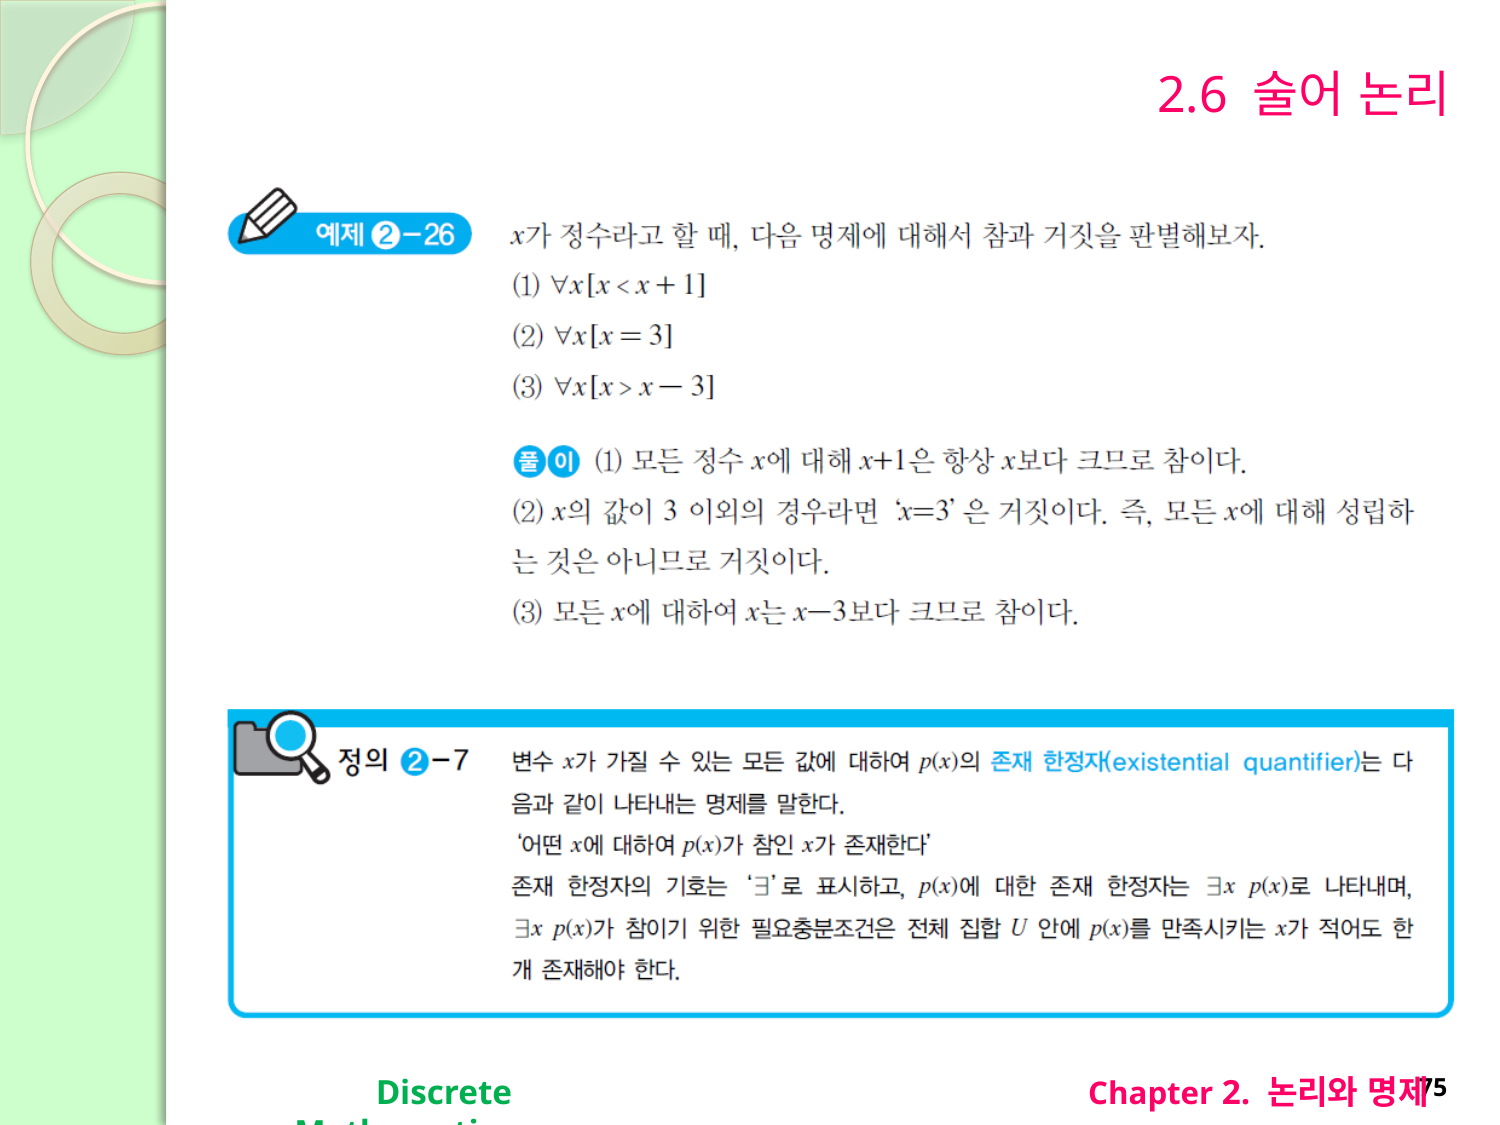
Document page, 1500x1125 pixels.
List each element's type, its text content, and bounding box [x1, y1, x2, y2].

text_box Discrete Mathematics [172, 1063, 528, 1125]
picture [218, 179, 1459, 1024]
title 2.6 술어 논리 [235, 45, 1466, 141]
text_box Chapter 2. 논리와 명제 [1073, 1063, 1500, 1119]
